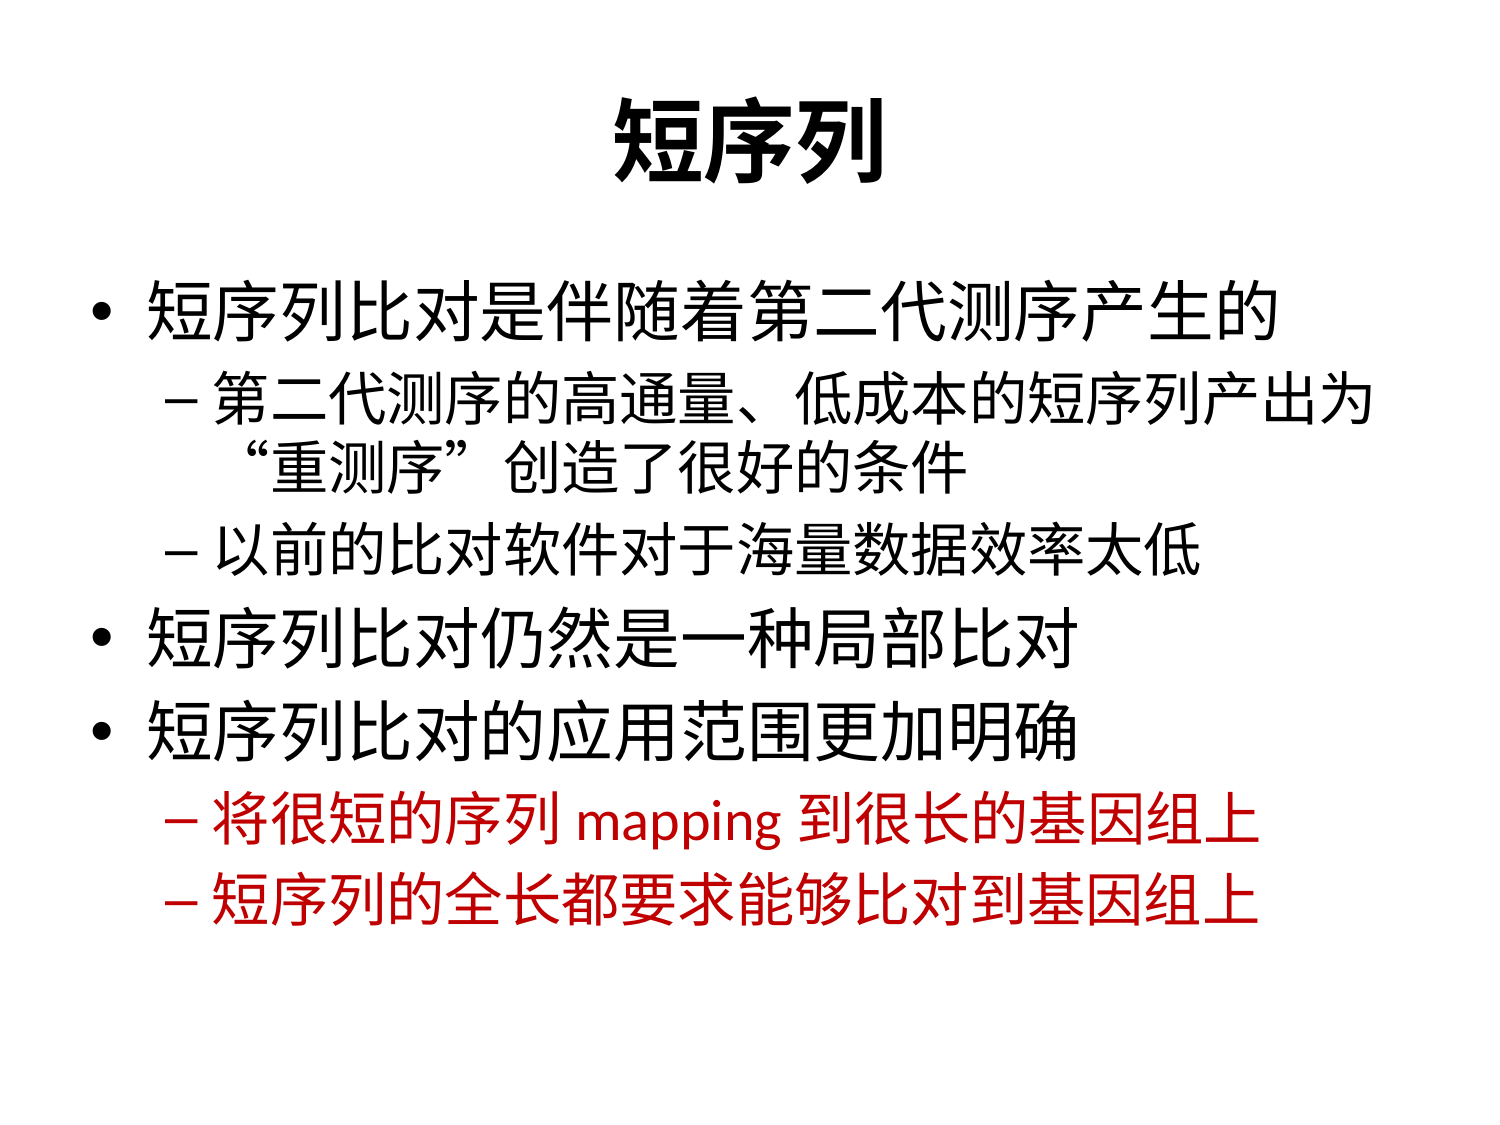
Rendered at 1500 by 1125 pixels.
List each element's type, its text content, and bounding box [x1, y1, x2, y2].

title 短序列 [75, 45, 1425, 233]
list 短序列比对是伴随着第二代测序产生的 第二代测序的高通量、低成本的短序列产出为“重测序”创造了很好的条件 以前的比对软件对于海量数据效率太低 短序列比对仍然是一种局部比对 短序列比对的应用范围更加明确 将很短的序列mapping到很长的基因组上 短序列的全长都要求能够比对到基因组上 [75, 262, 1425, 1005]
